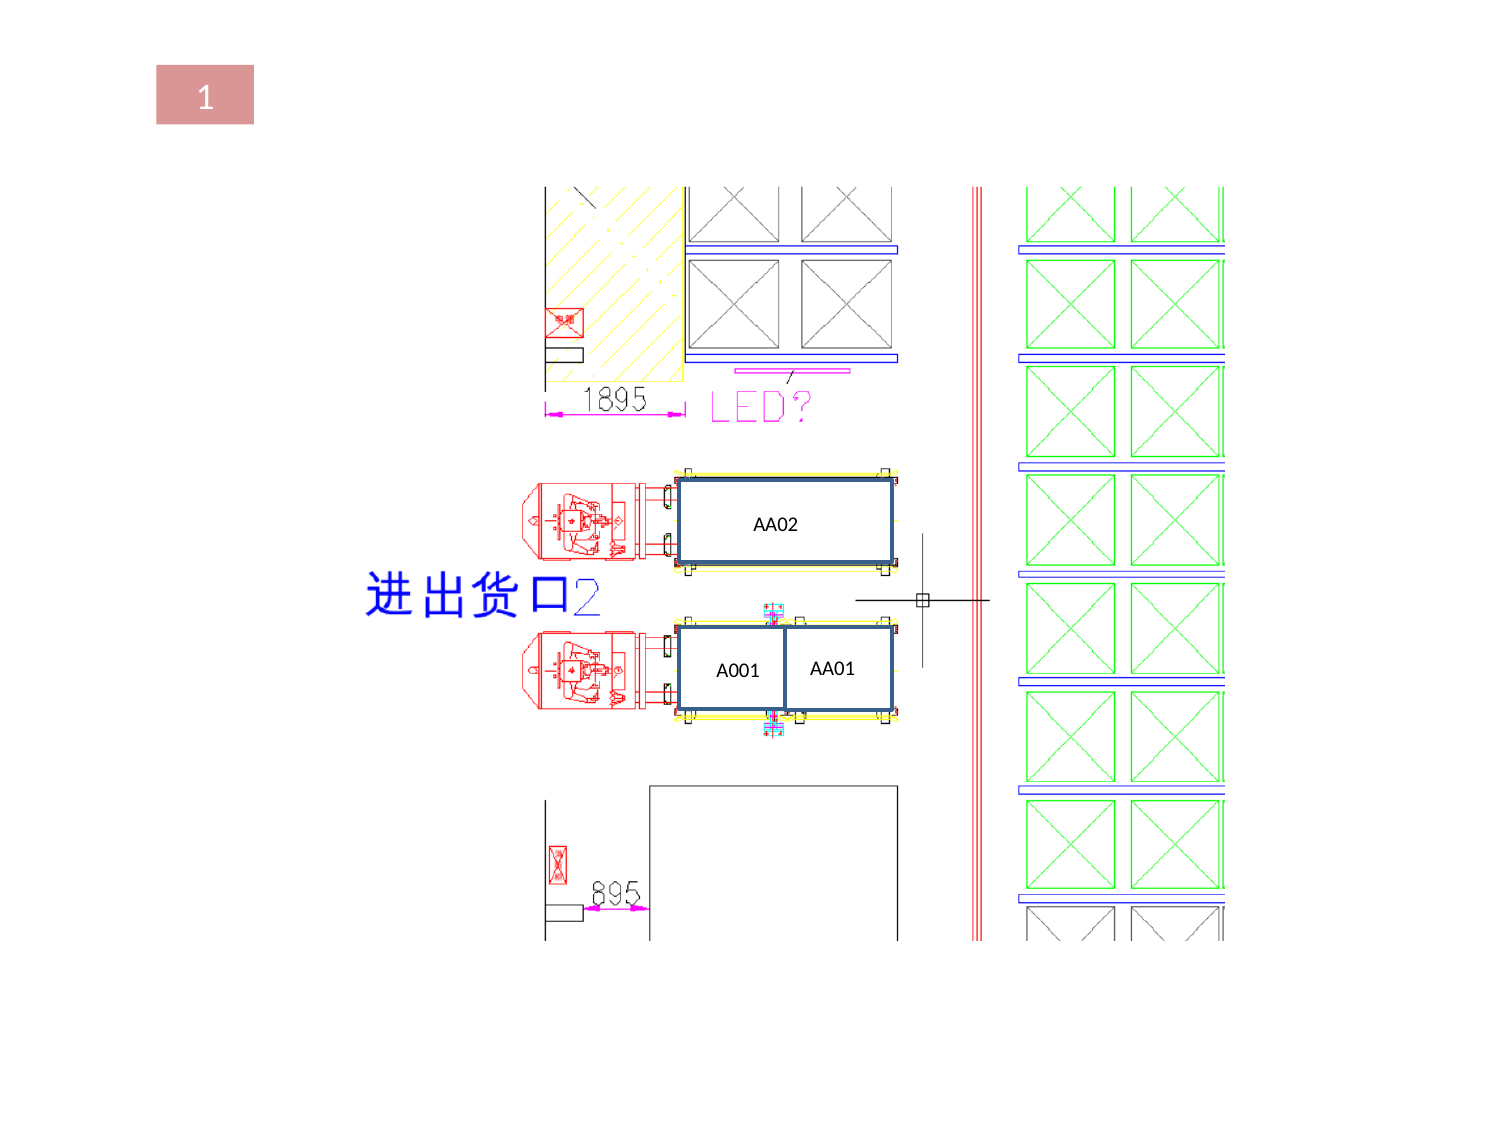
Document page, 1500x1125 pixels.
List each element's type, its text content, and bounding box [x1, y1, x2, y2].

text_box 1 [156, 64, 254, 125]
picture [298, 99, 1224, 1028]
